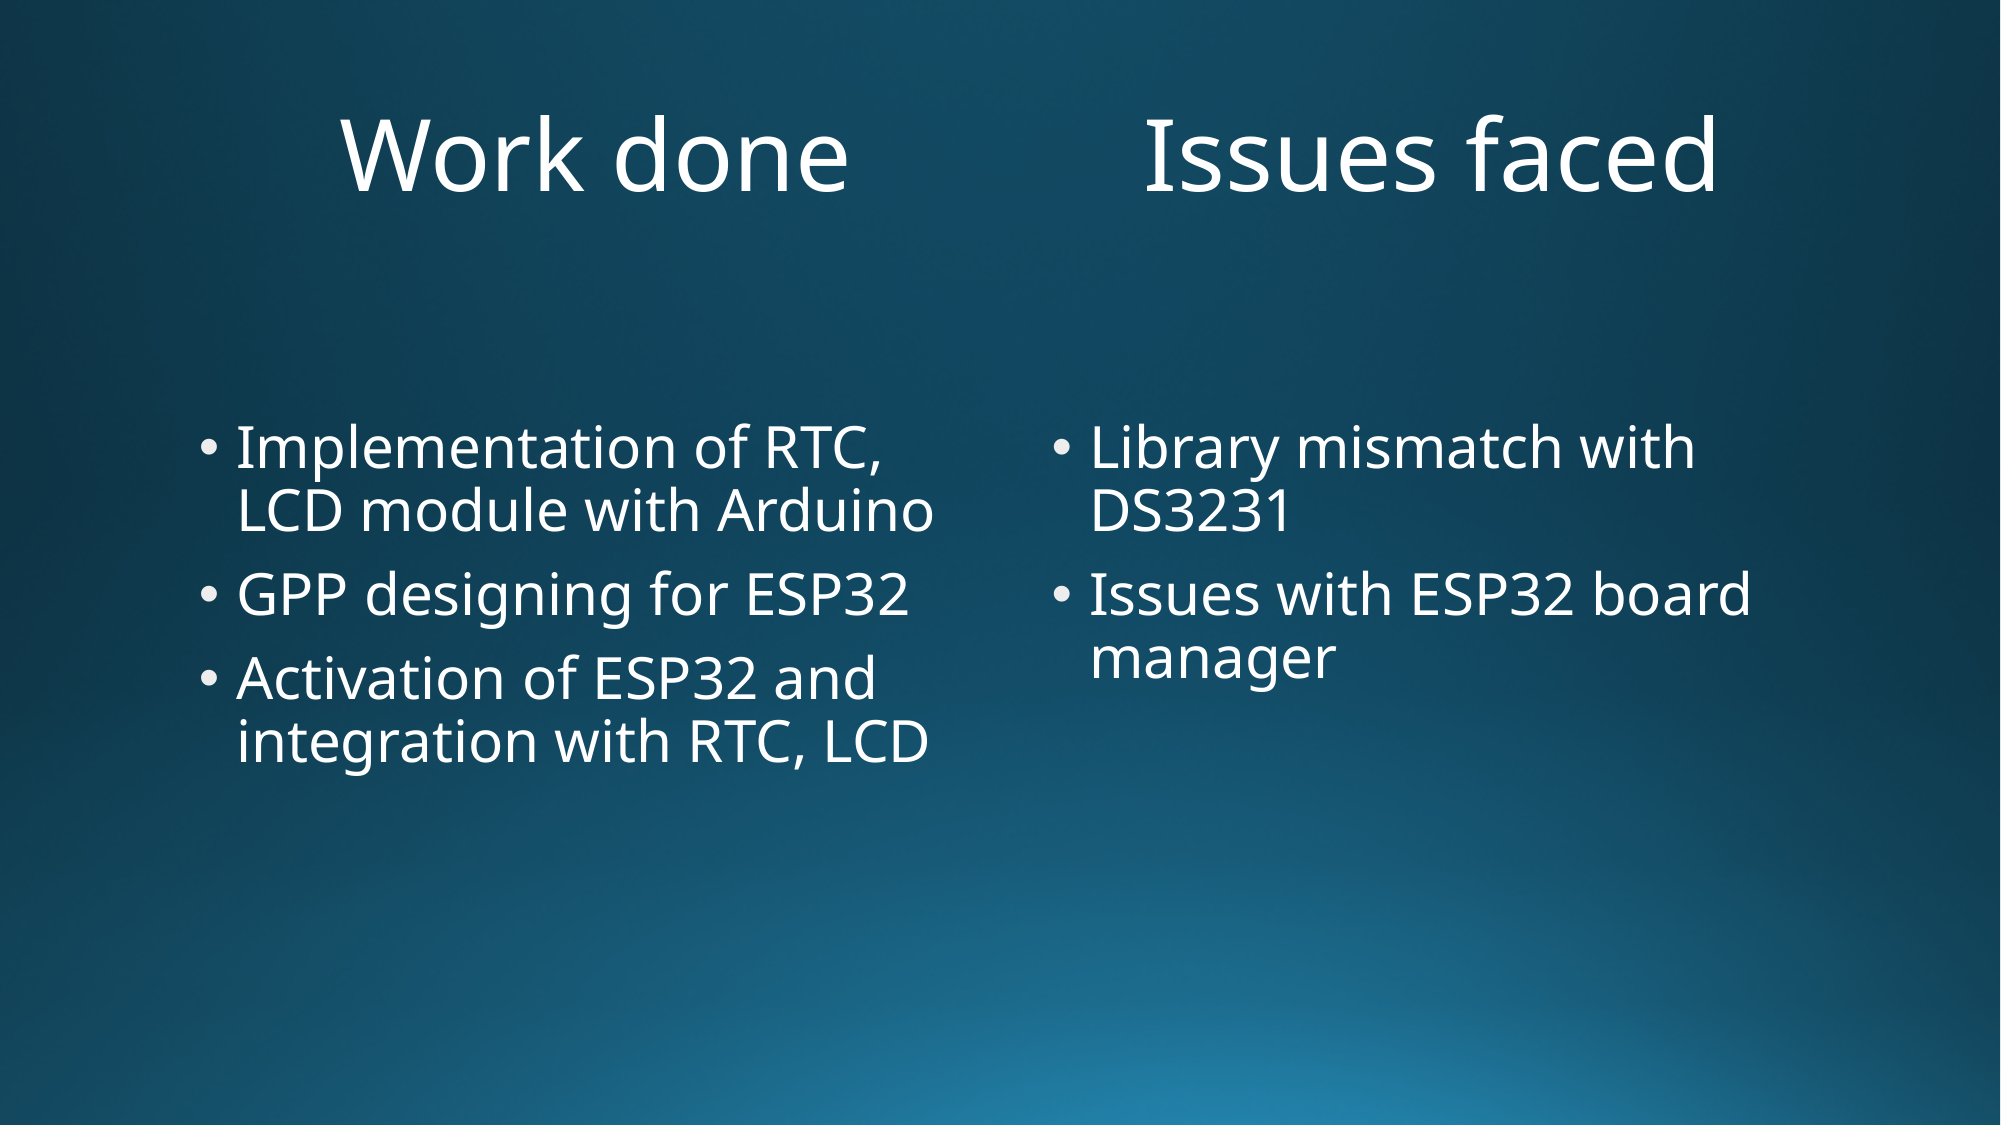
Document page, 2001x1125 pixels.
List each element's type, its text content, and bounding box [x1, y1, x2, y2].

picture [0, 0, 2001, 1125]
list Implementation of RTC, LCD module with Arduino GPP designing for ESP32 Activation of ESP32 and integration with RTC, LCD [183, 410, 1009, 1016]
list Issues faced [1020, 85, 1847, 221]
list Work done [183, 85, 1009, 221]
list Library mismatch with DS3231 Issues with ESP32 board manager [1036, 410, 1863, 1016]
